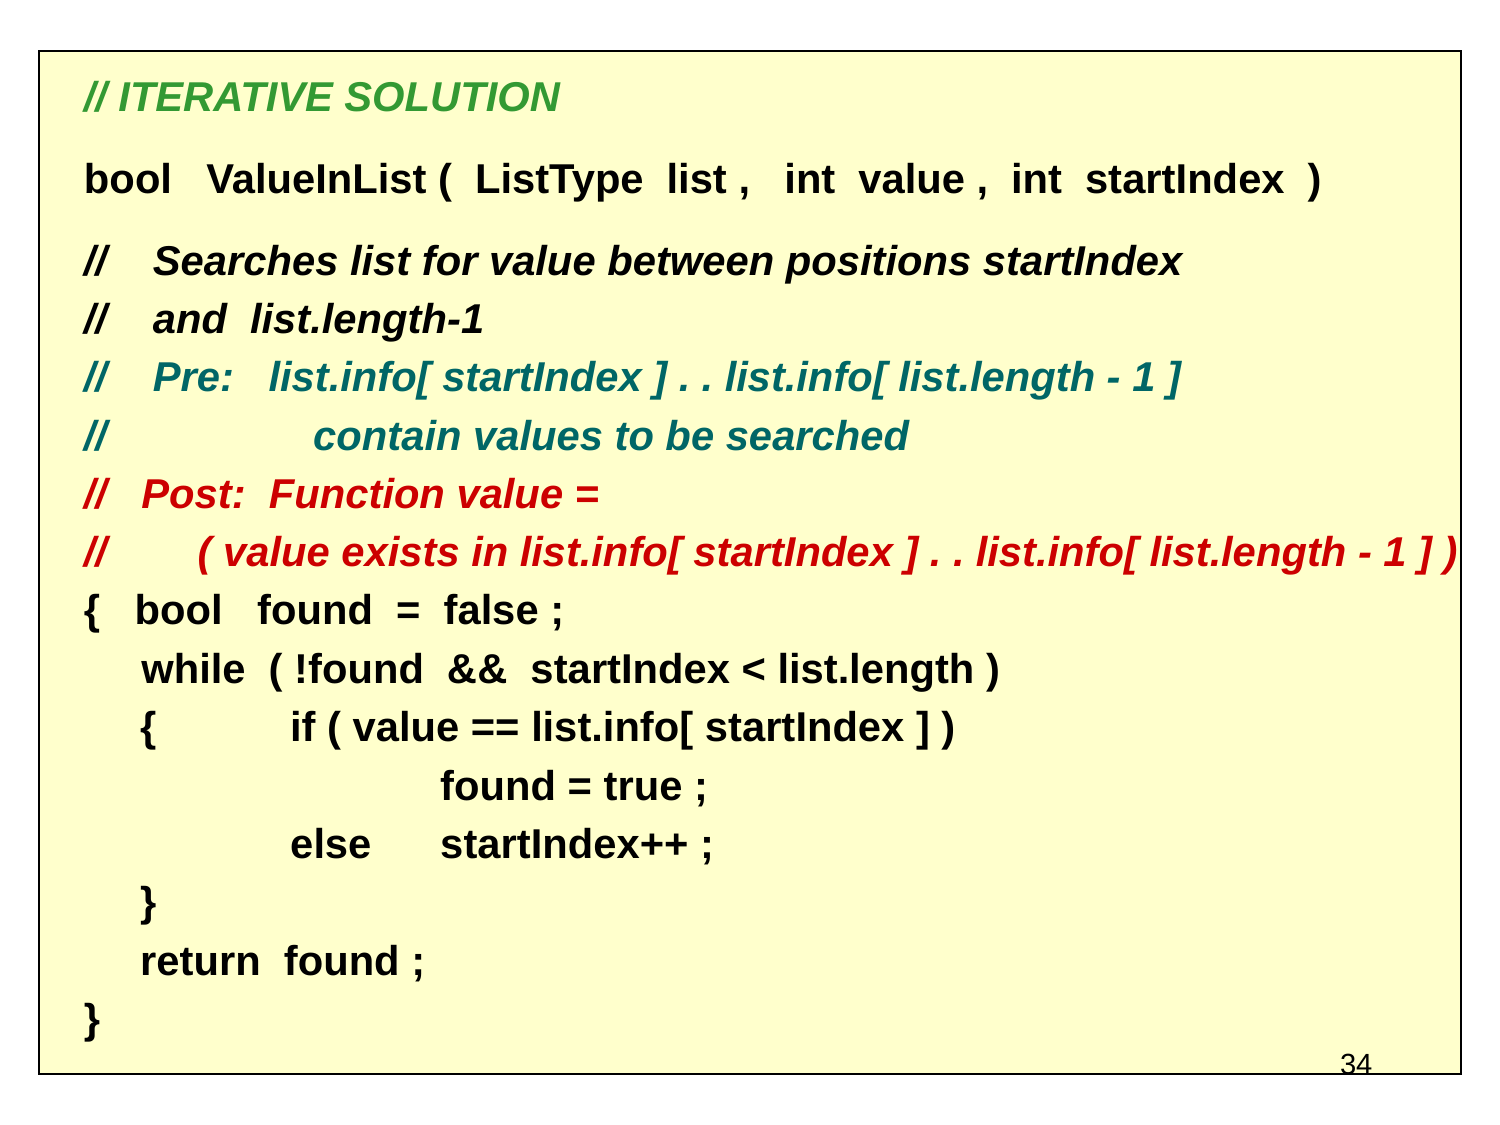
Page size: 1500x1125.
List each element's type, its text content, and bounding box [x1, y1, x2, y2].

list // ITERATIVE SOLUTION bool ValueInList ( ListType list , int value , int startIndex ) // Searches list for value between positions startIndex // and list.length-1 // Pre: list.info[ startIndex ] . . list.info[ list.length - 1 ] // contain values to be searched // Post: Function value = // ( value exists in list.info[ startIndex ] . . list.info[ list.length - 1 ] ) { bool found = false ; while ( !found && startIndex < list.length ) { if ( value == list.info[ startIndex ] ) found = true ; else startIndex++ ; } return found ; } [68, 62, 1479, 979]
text_box [38, 51, 1462, 1074]
text_box 34 [1287, 1024, 1388, 1100]
